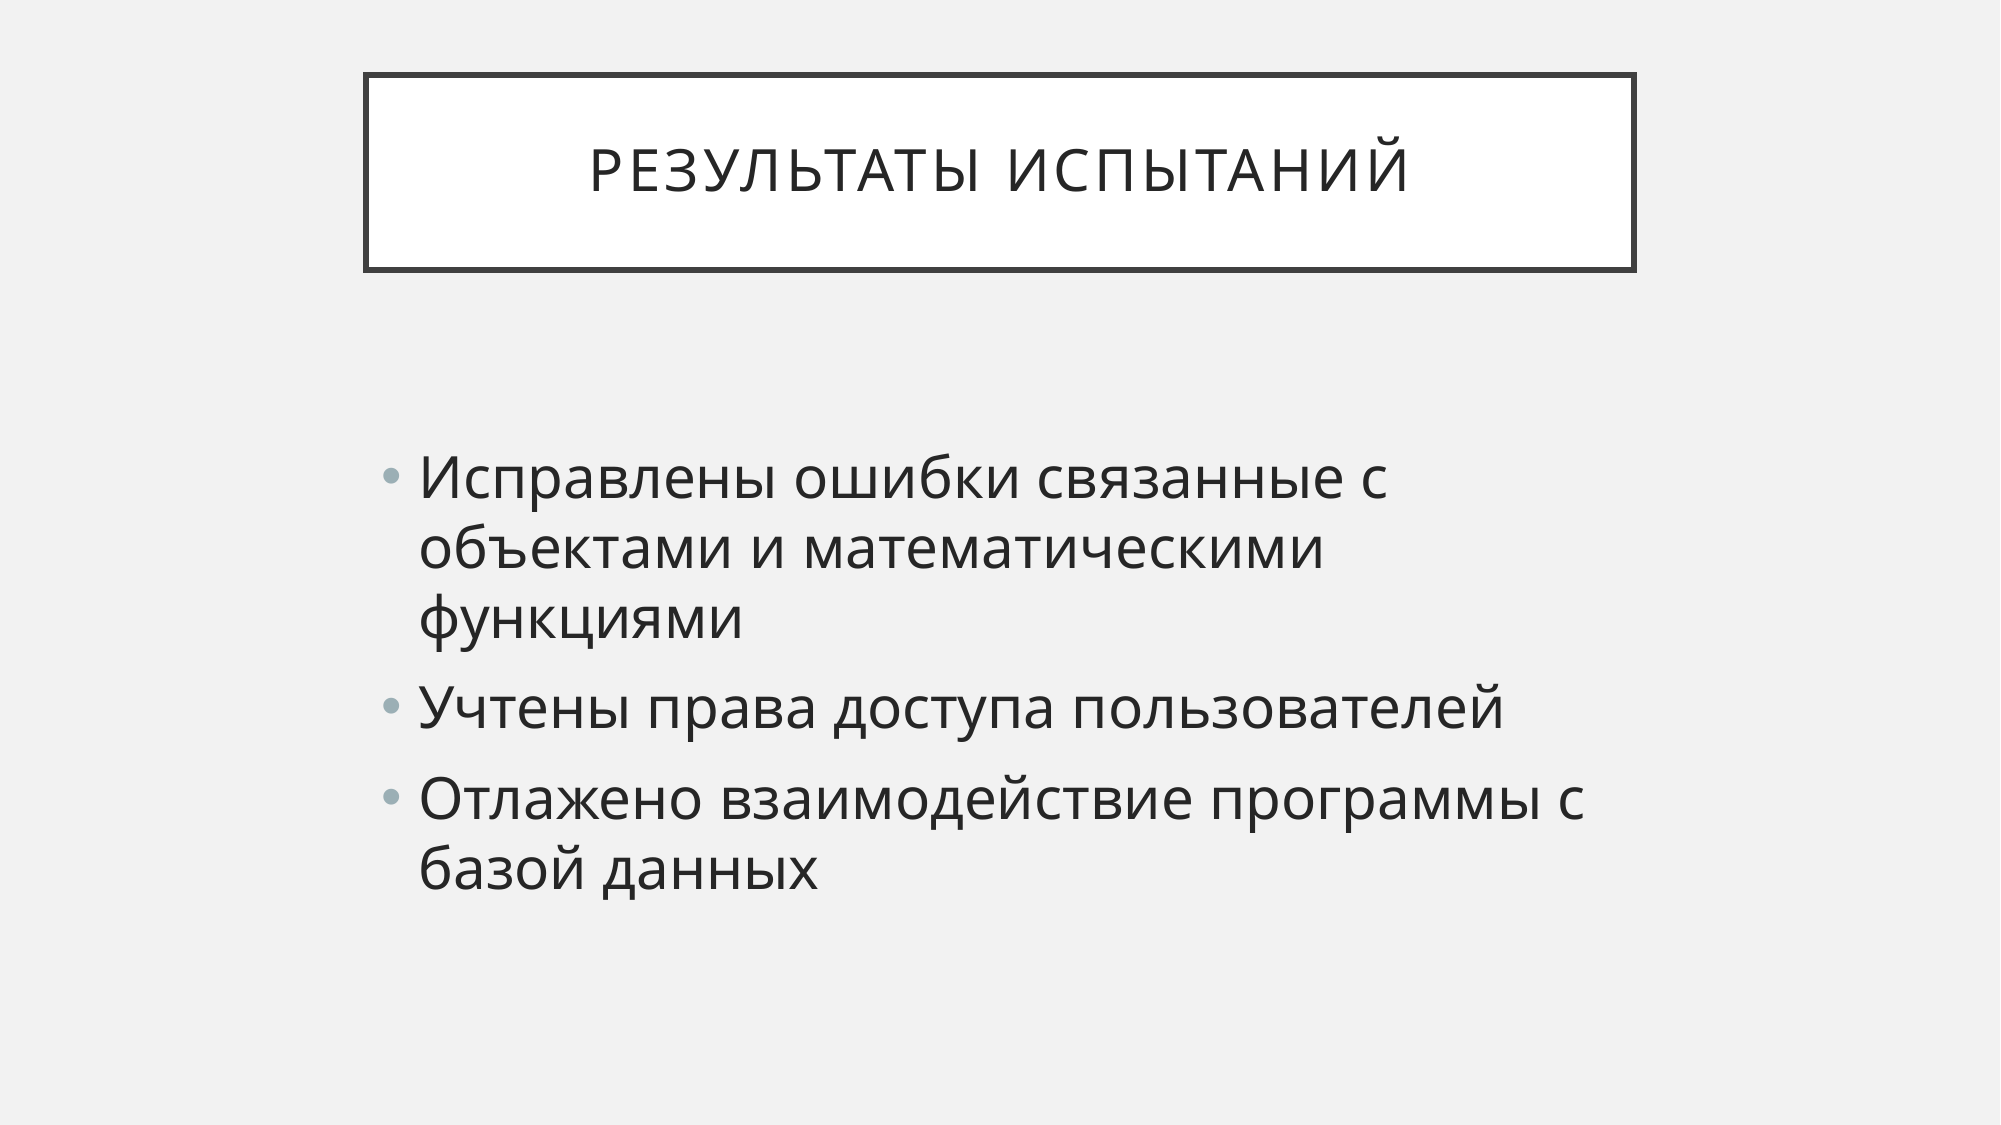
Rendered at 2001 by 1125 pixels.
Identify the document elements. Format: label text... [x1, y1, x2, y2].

title Результаты испытаний [363, 72, 1637, 273]
list Исправлены ошибки связанные с объектами и математическими функциями Учтены права доступа пользователей Отлажено взаимодействие программы с базой данных [366, 432, 1634, 942]
